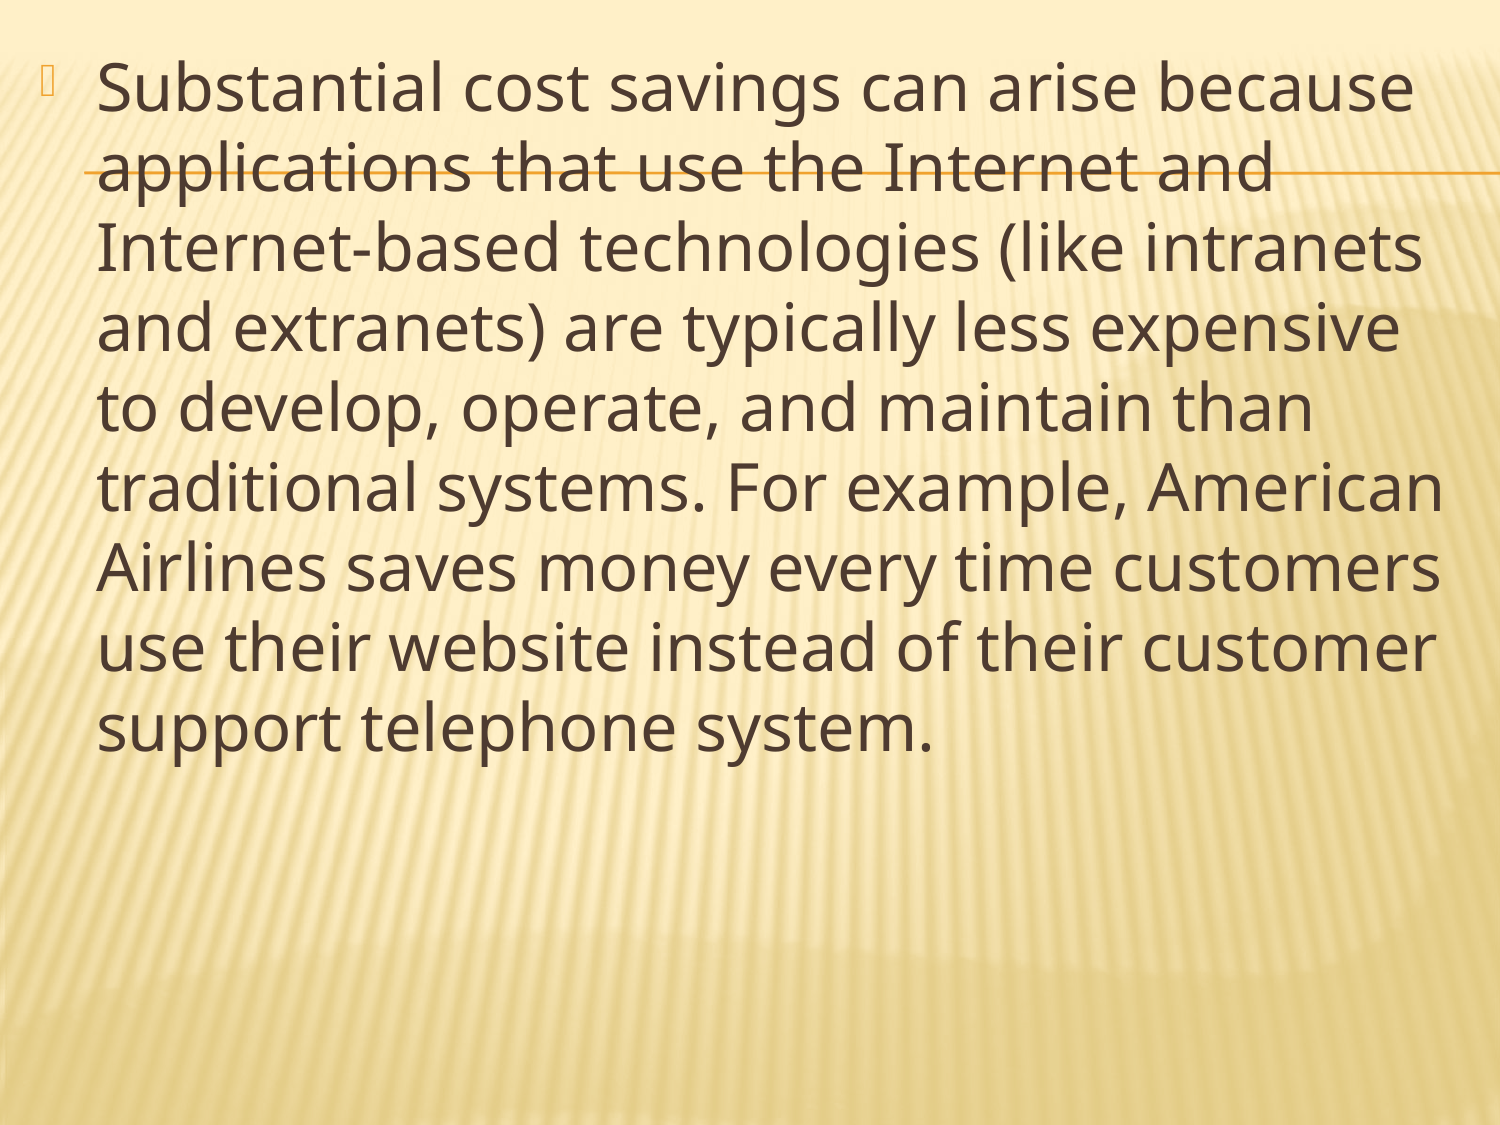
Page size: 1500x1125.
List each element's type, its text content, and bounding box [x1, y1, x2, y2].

list Substantial cost savings can arise because applications that use the Internet and Internet-based technologies (like intranets and extranets) are typically less expensive to develop, operate, and maintain than traditional systems. For example, American Airlines saves money every time customers use their website instead of their customer support telephone system. [24, 37, 1475, 1100]
